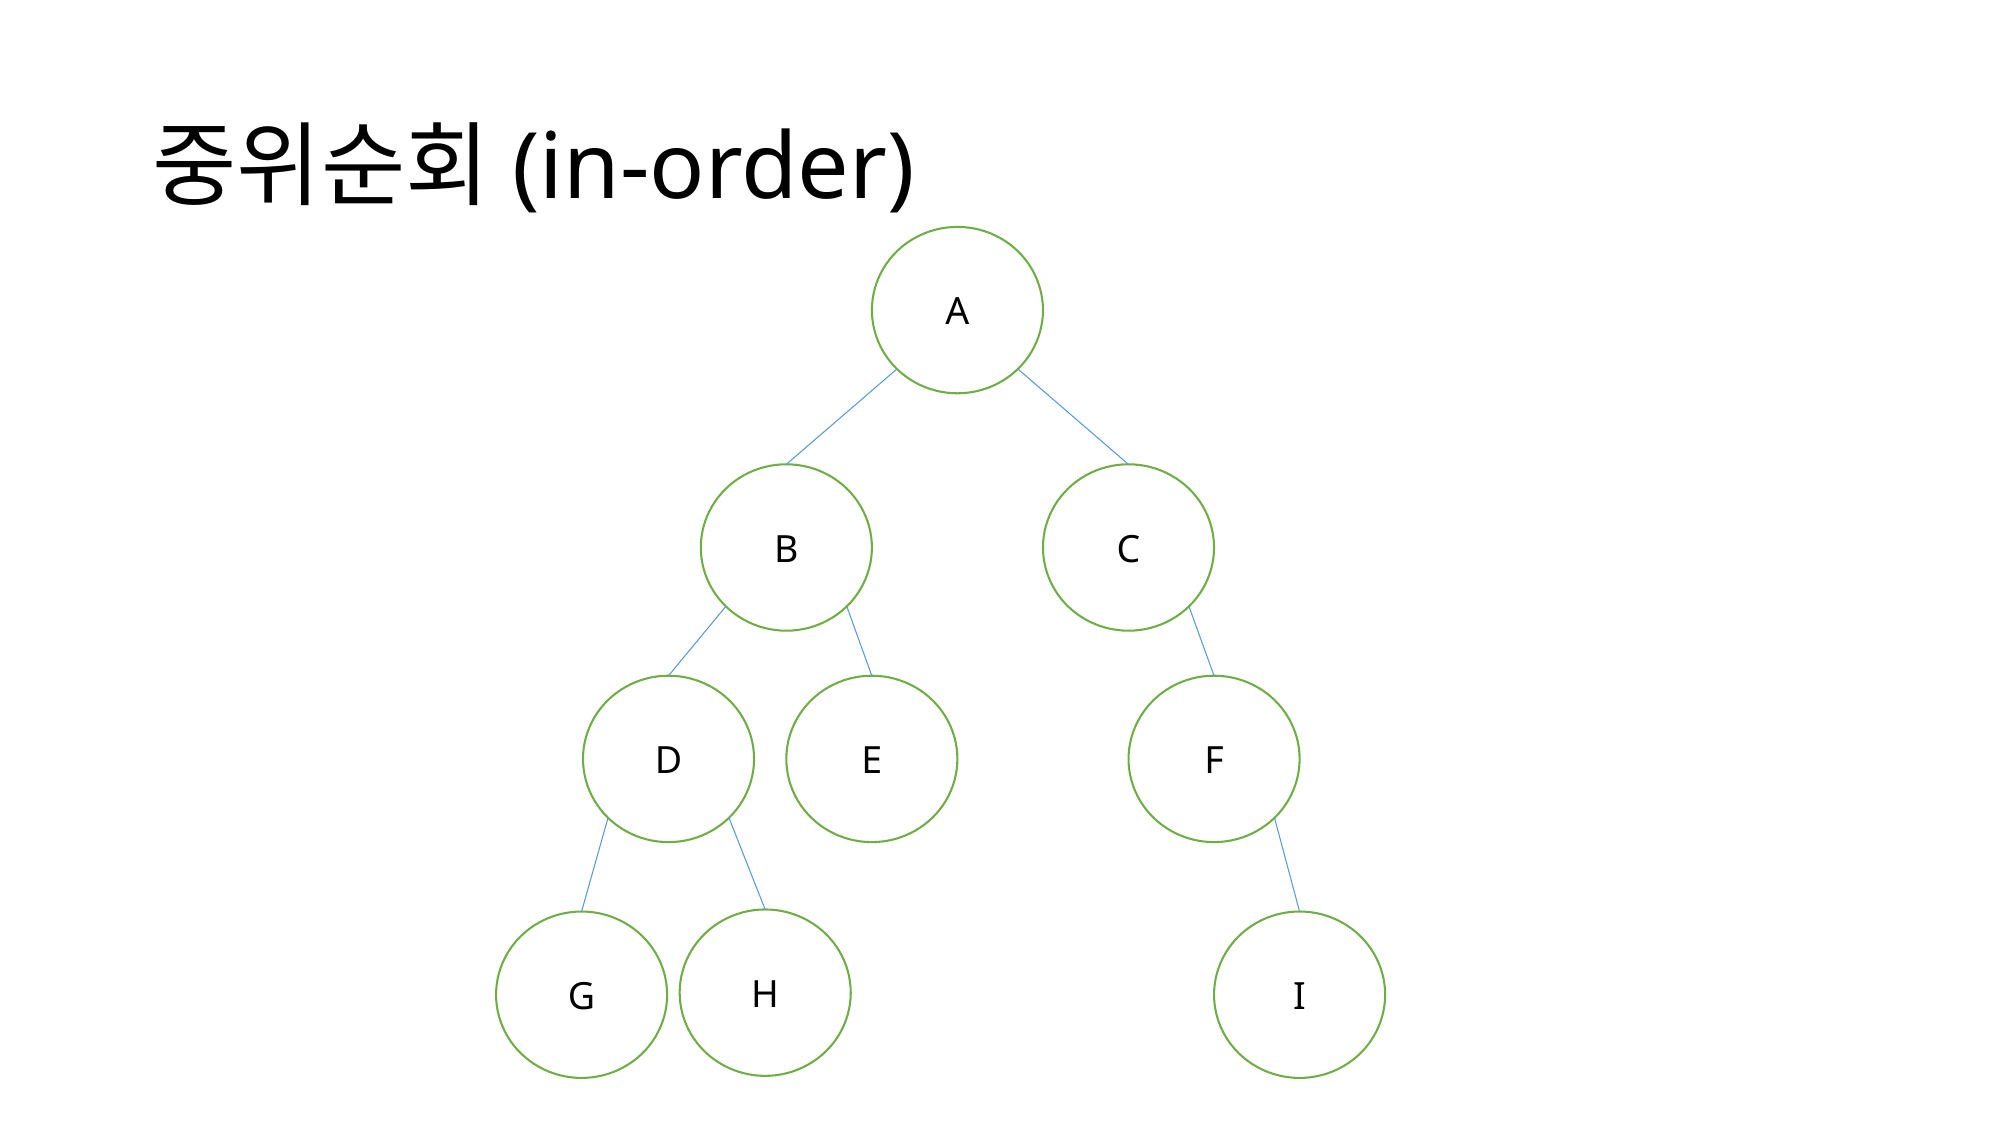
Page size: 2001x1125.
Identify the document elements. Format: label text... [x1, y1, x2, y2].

text_box A [870, 225, 1045, 395]
text_box H [678, 908, 852, 1077]
title 중위순회(in-order) [137, 59, 1863, 278]
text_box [846, 606, 872, 676]
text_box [1188, 606, 1214, 676]
text_box I [1213, 910, 1387, 1079]
text_box E [785, 674, 959, 844]
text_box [786, 368, 897, 465]
text_box F [1127, 674, 1301, 844]
text_box C [1041, 463, 1216, 632]
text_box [581, 817, 609, 912]
text_box D [581, 674, 756, 844]
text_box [1274, 817, 1300, 912]
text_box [729, 817, 766, 910]
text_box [1017, 368, 1129, 465]
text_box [668, 606, 726, 676]
text_box B [699, 463, 873, 632]
text_box G [495, 910, 669, 1079]
